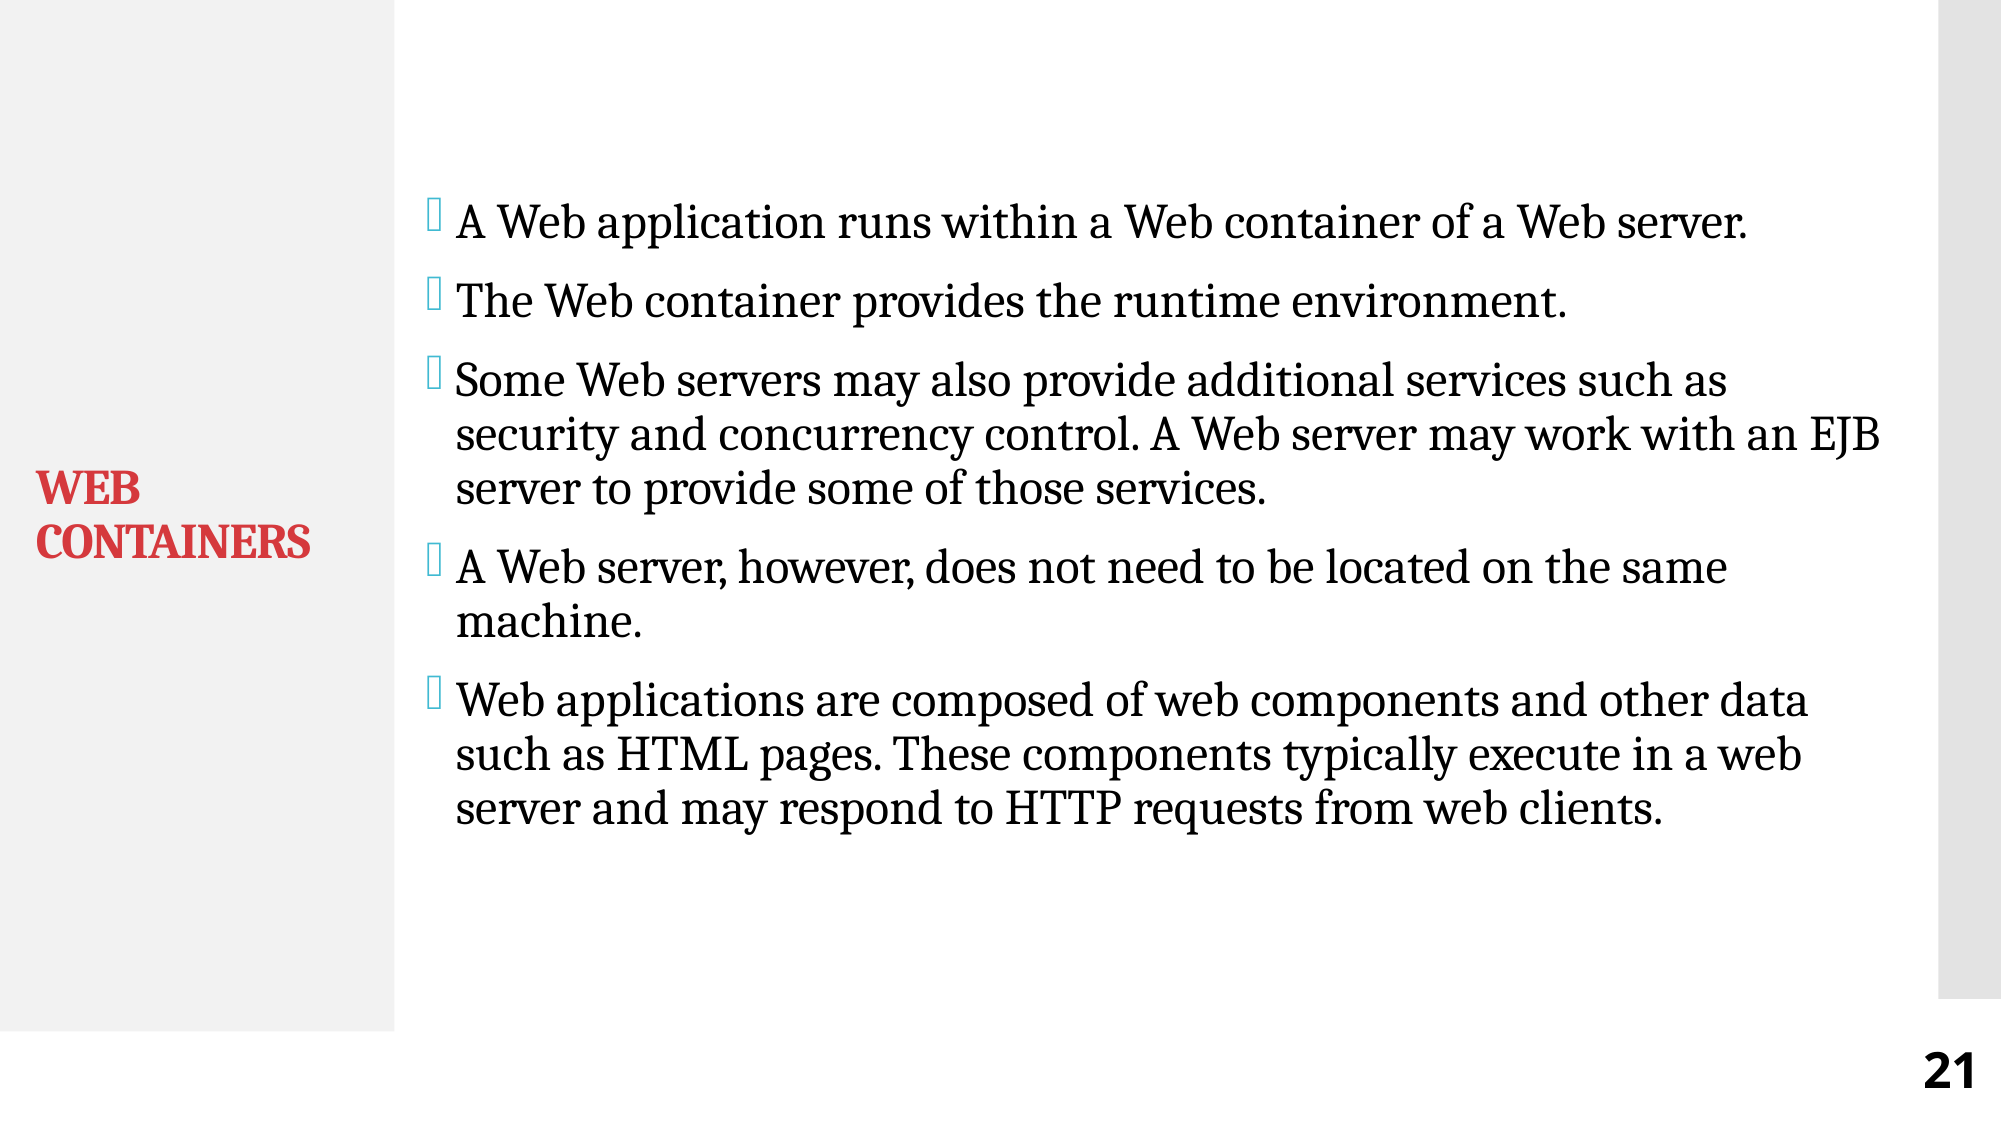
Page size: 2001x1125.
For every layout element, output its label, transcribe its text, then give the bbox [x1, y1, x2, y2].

title WEB CONTAINERS [20, 32, 380, 999]
list A Web application runs within a Web container of a Web server. The Web container provides the runtime environment. Some Web servers may also provide additional services such as security and concurrency control. A Web server may work with an EJB server to provide some of those services. A Web server, however, does not need to be located on the same machine. Web applications are composed of web components and other data such as HTML pages. These components typically execute in a web server and may respond to HTTP requests from web clients. [410, 32, 1916, 999]
slide_number 21 [1744, 1042, 1996, 1103]
